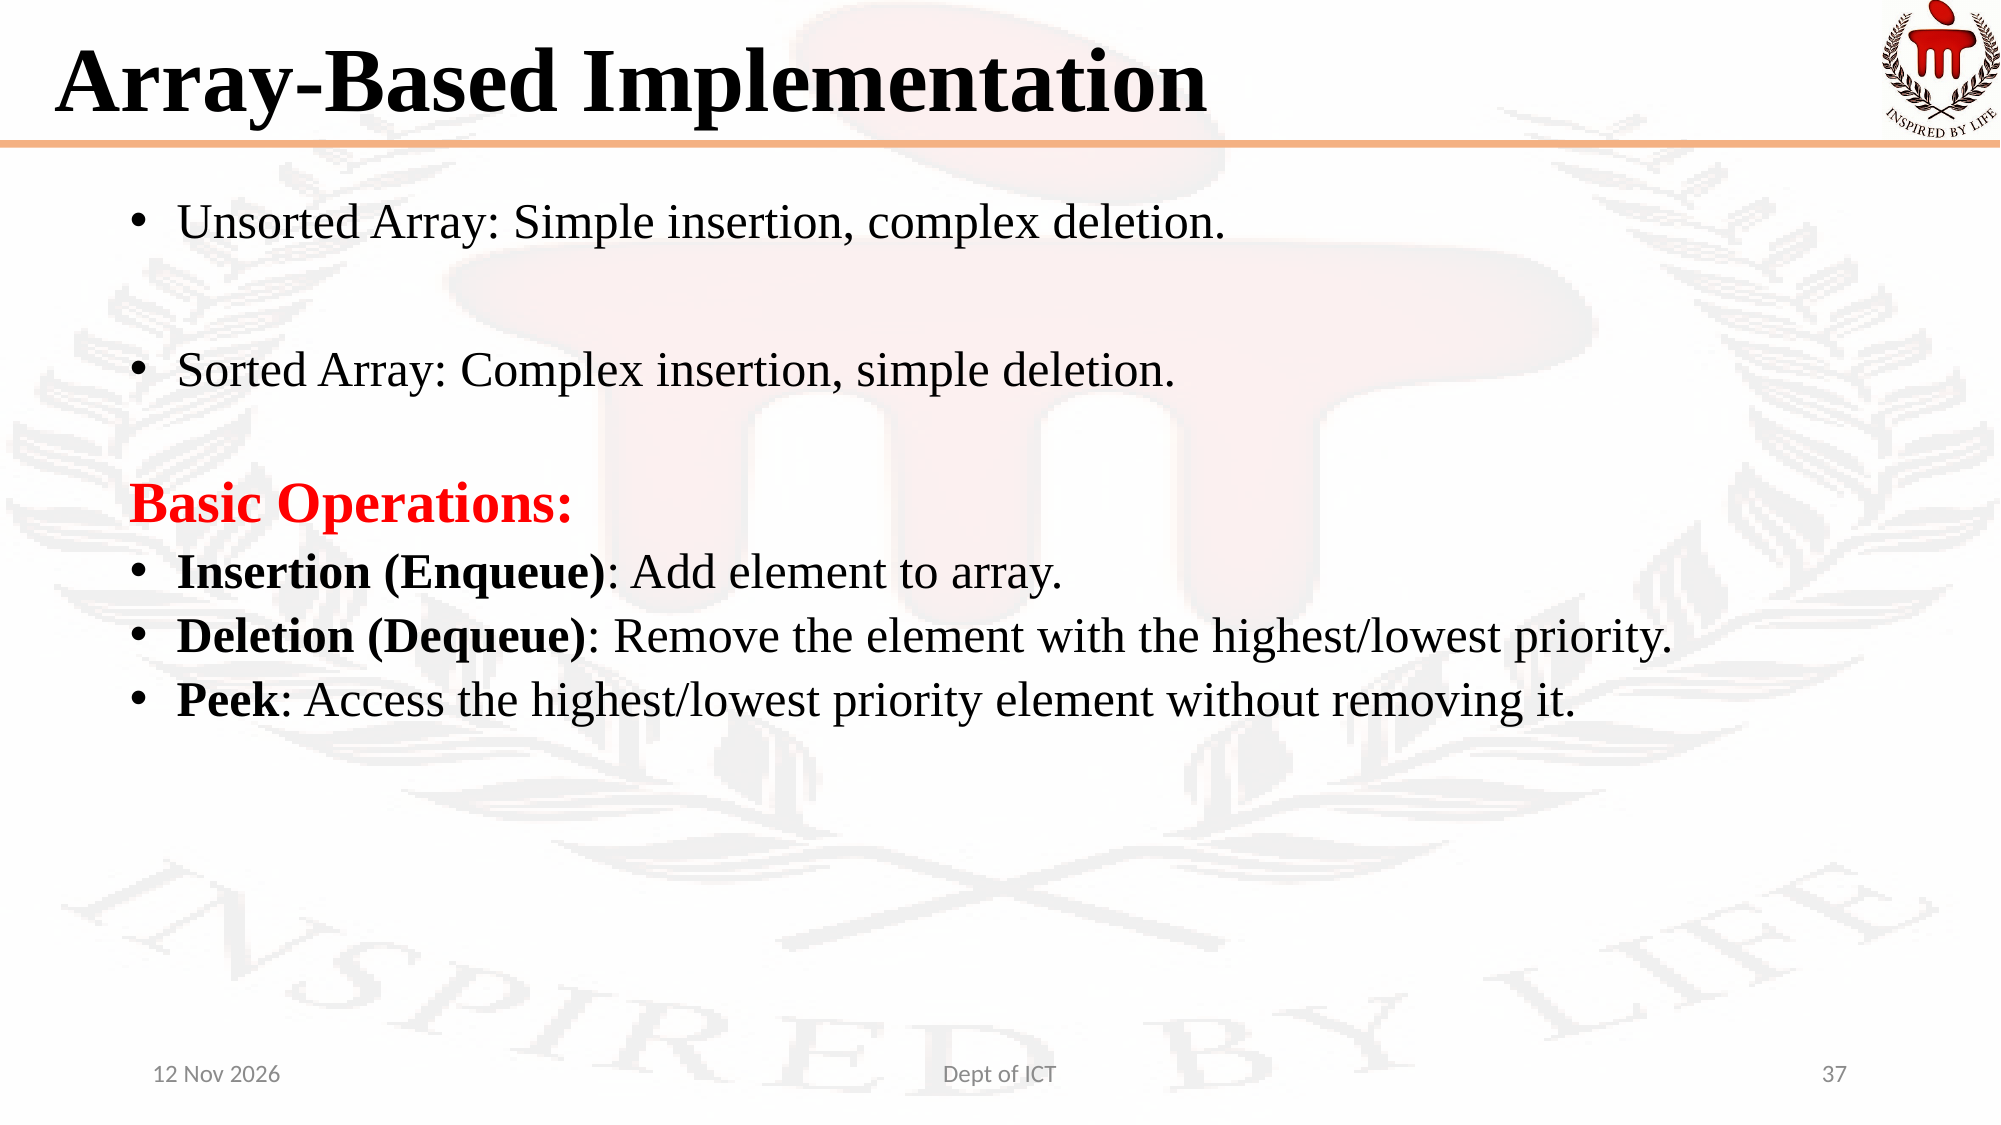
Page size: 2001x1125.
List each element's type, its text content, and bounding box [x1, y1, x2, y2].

list Unsorted Array: Simple insertion, complex deletion. Sorted Array: Complex insertion, simple deletion. Basic Operations: Insertion (Enqueue): Add element to array. Deletion (Dequeue): Remove the element with the highest/lowest priority. Peek: Access the highest/lowest priority element without removing it. [39, 187, 1965, 1029]
picture [1882, 0, 2000, 140]
slide_number 37 [1412, 1042, 1863, 1103]
footer Dept of ICT [662, 1042, 1338, 1103]
title Array-Based Implementation [39, 22, 1863, 141]
slide_number 12-Aug-24 [137, 1042, 588, 1103]
